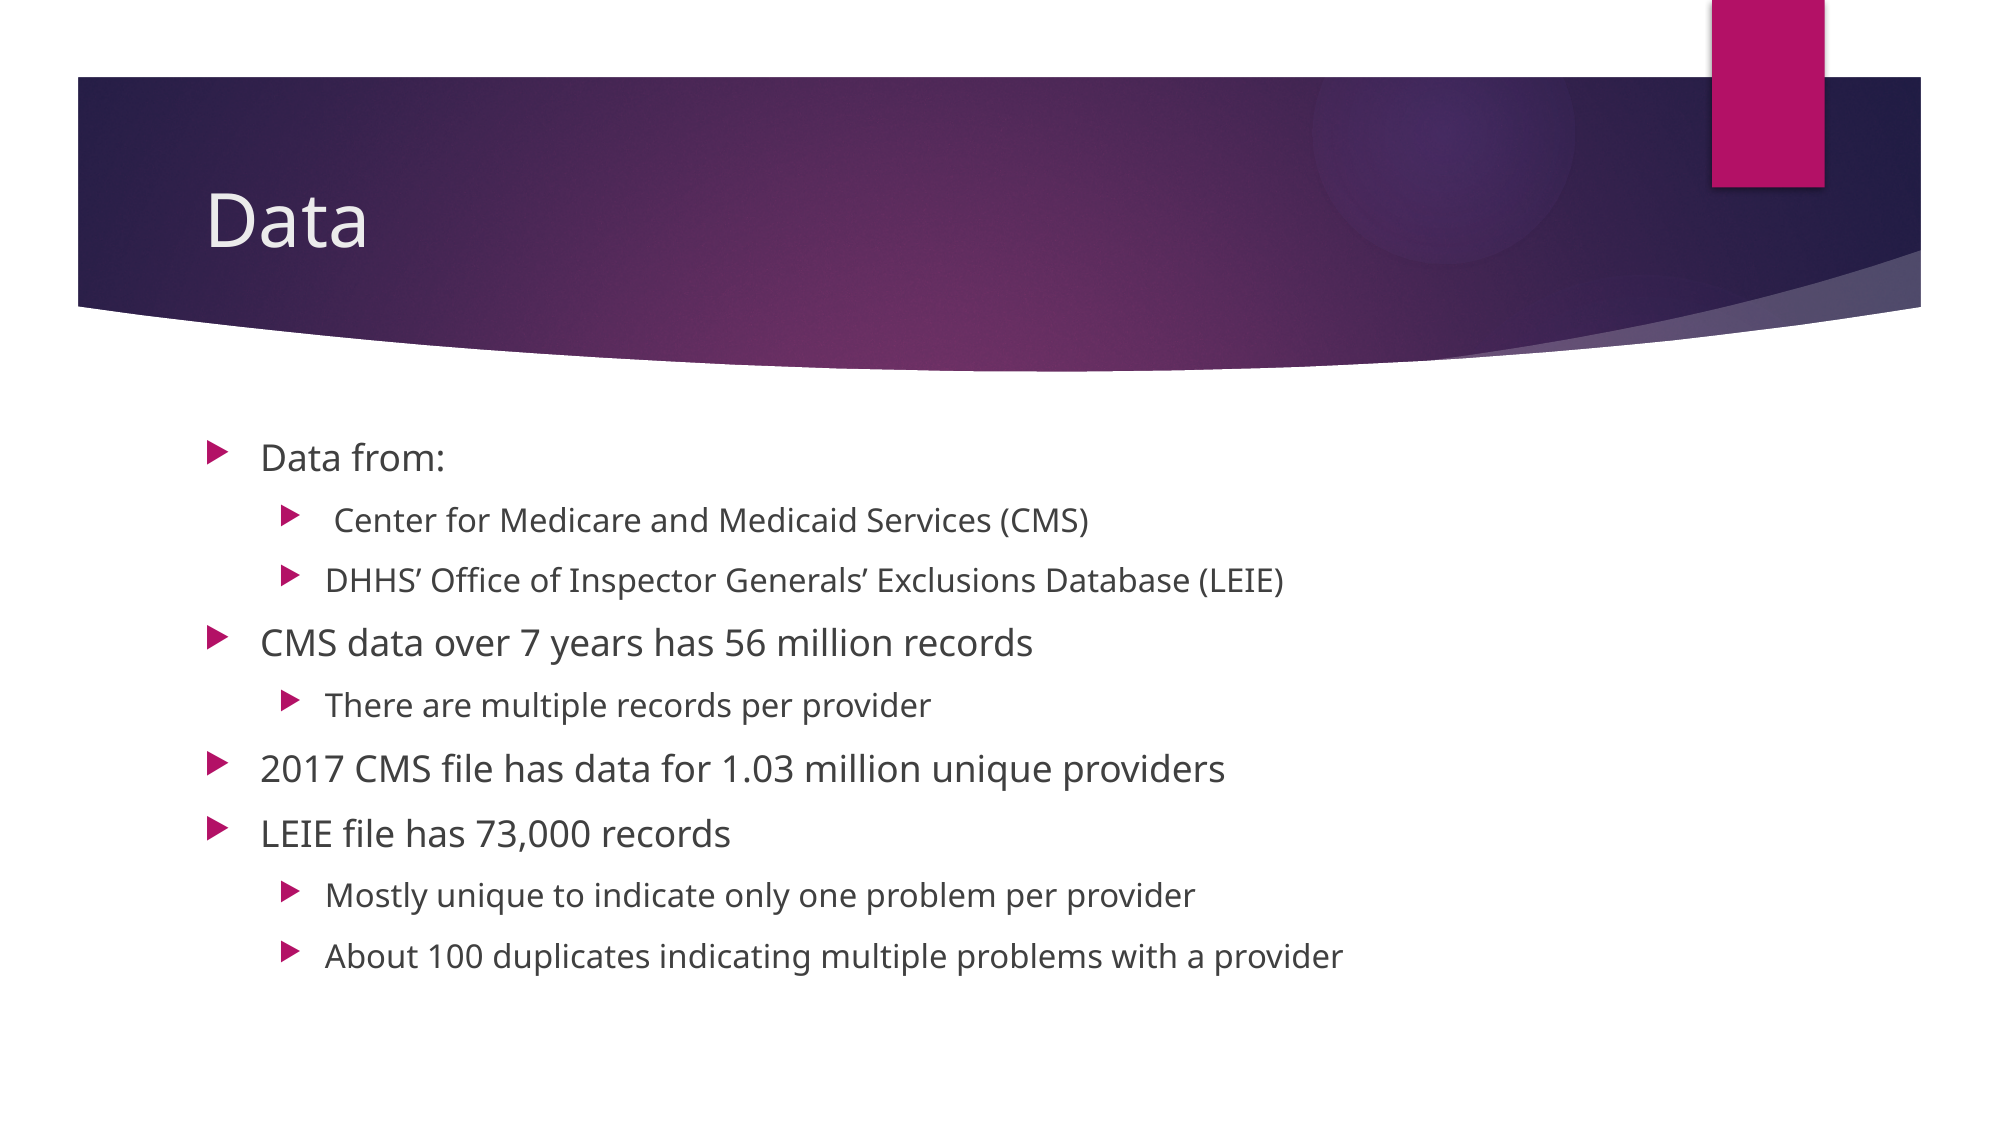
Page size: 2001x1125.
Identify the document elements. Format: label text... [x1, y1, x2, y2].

title Data [189, 159, 1627, 276]
list Data from: Center for Medicare and Medicaid Services (CMS) DHHS’ Office of Inspector Generals’ Exclusions Database (LEIE) CMS data over 7 years has 56 million records There are multiple records per provider 2017 CMS file has data for 1.03 million unique providers LEIE file has 73,000 records Mostly unique to indicate only one problem per provider About 100 duplicates indicating multiple problems with a provider [189, 427, 1638, 988]
